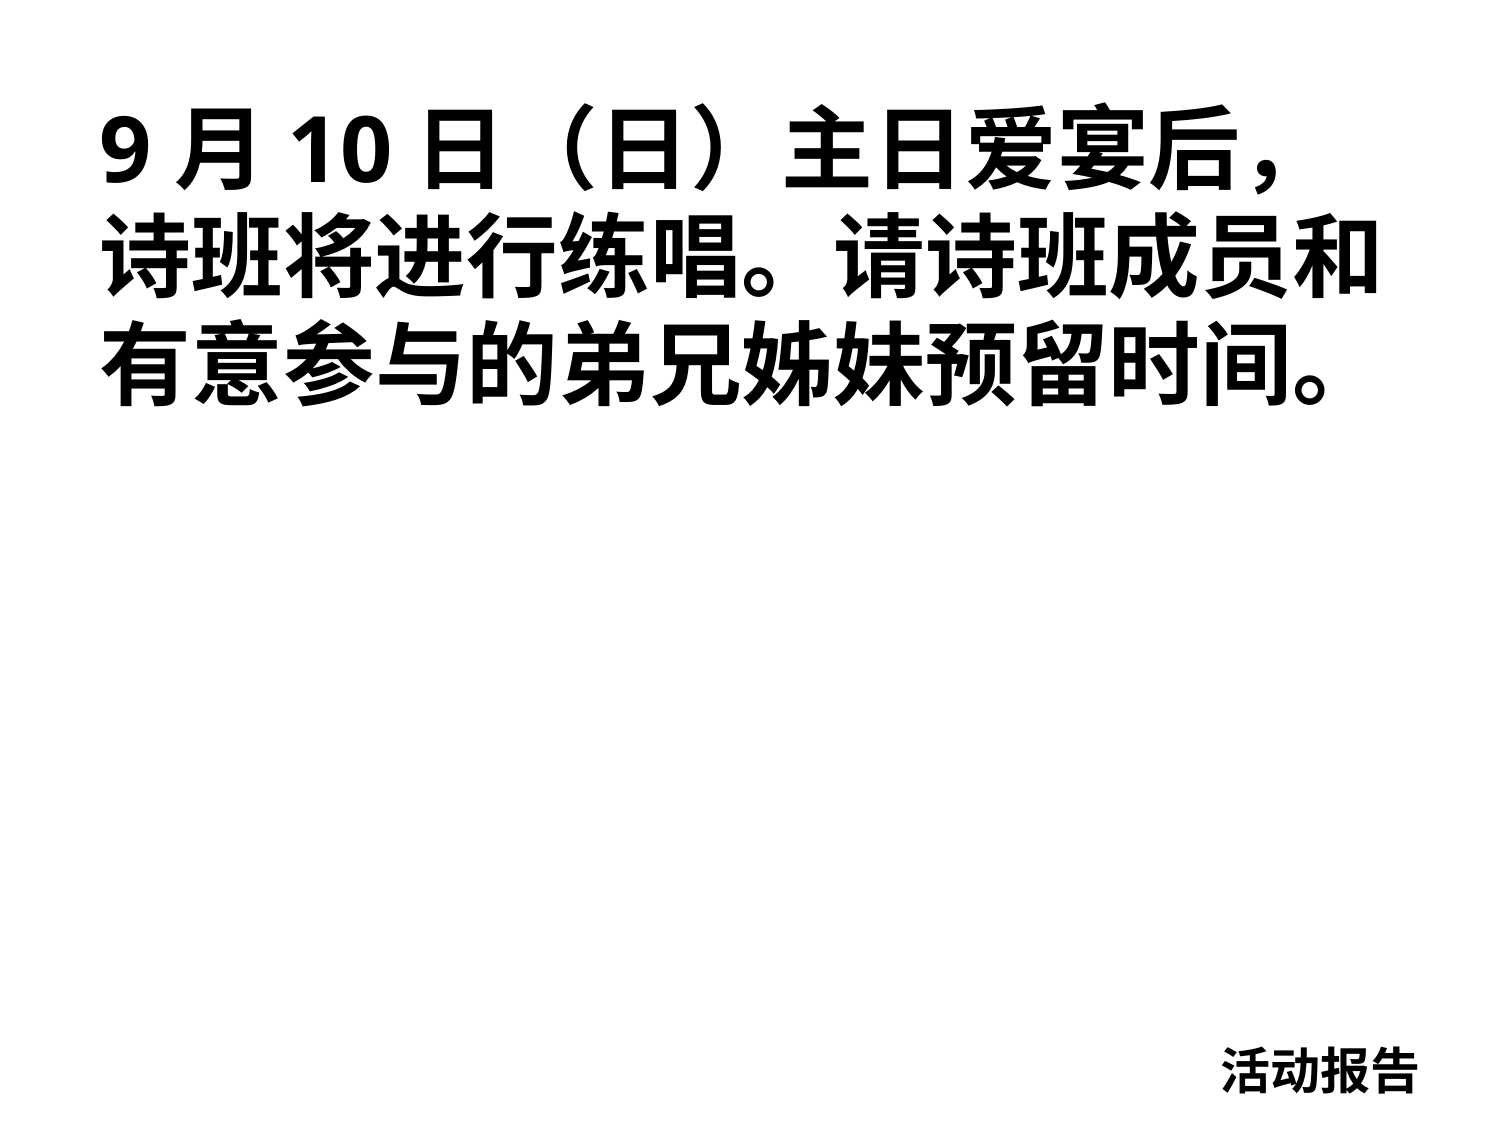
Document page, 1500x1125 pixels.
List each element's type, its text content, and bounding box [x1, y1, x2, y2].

text_box 9月10日（日）主日爱宴后，诗班将进行练唱。请诗班成员和有意参与的弟兄姊妹预留时间。 [84, 84, 1438, 425]
text_box 活动报告 [82, 1033, 1436, 1107]
